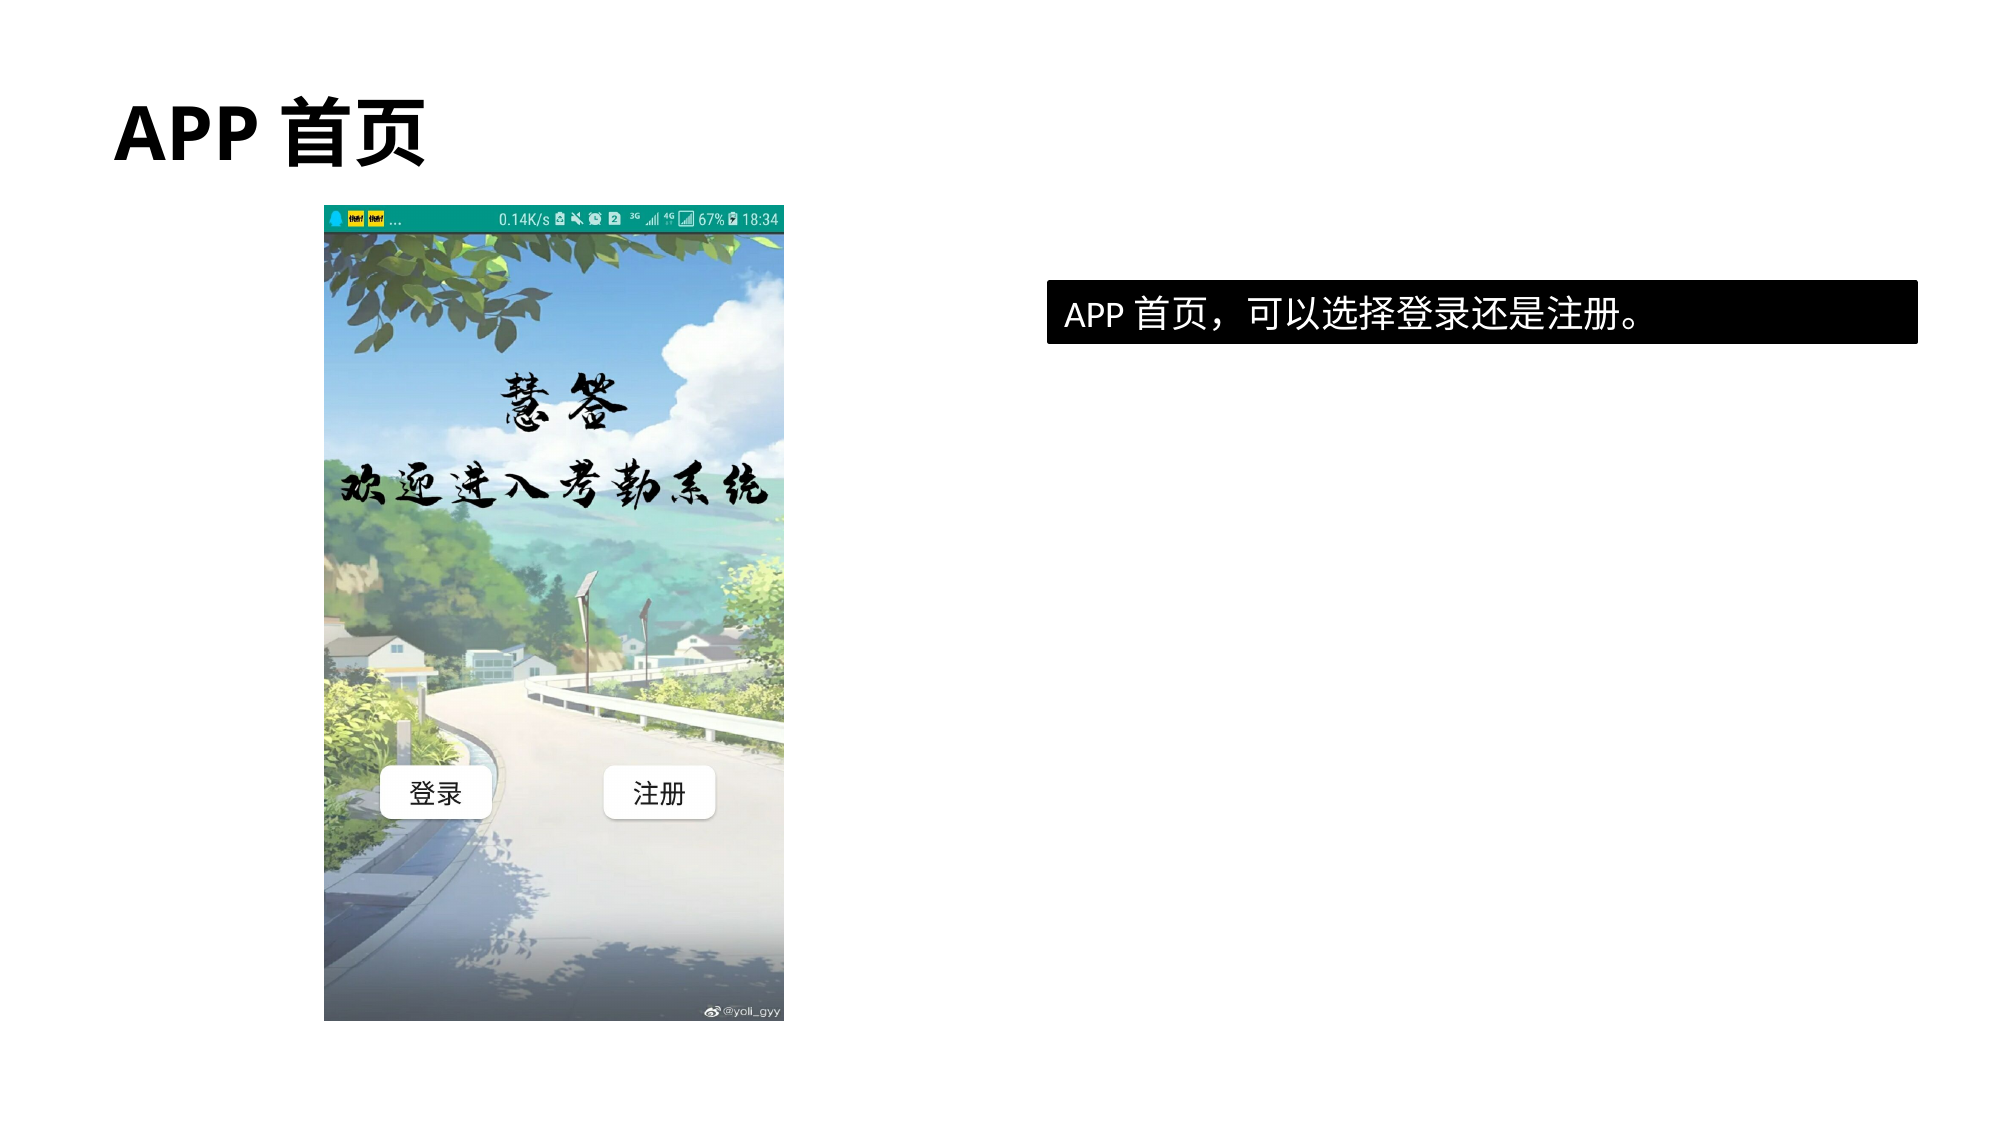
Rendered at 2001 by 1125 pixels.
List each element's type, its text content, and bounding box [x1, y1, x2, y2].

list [324, 204, 784, 1021]
text_box APP首页，可以选择登录还是注册。 [1047, 280, 1918, 344]
title APP首页 [99, 44, 758, 184]
